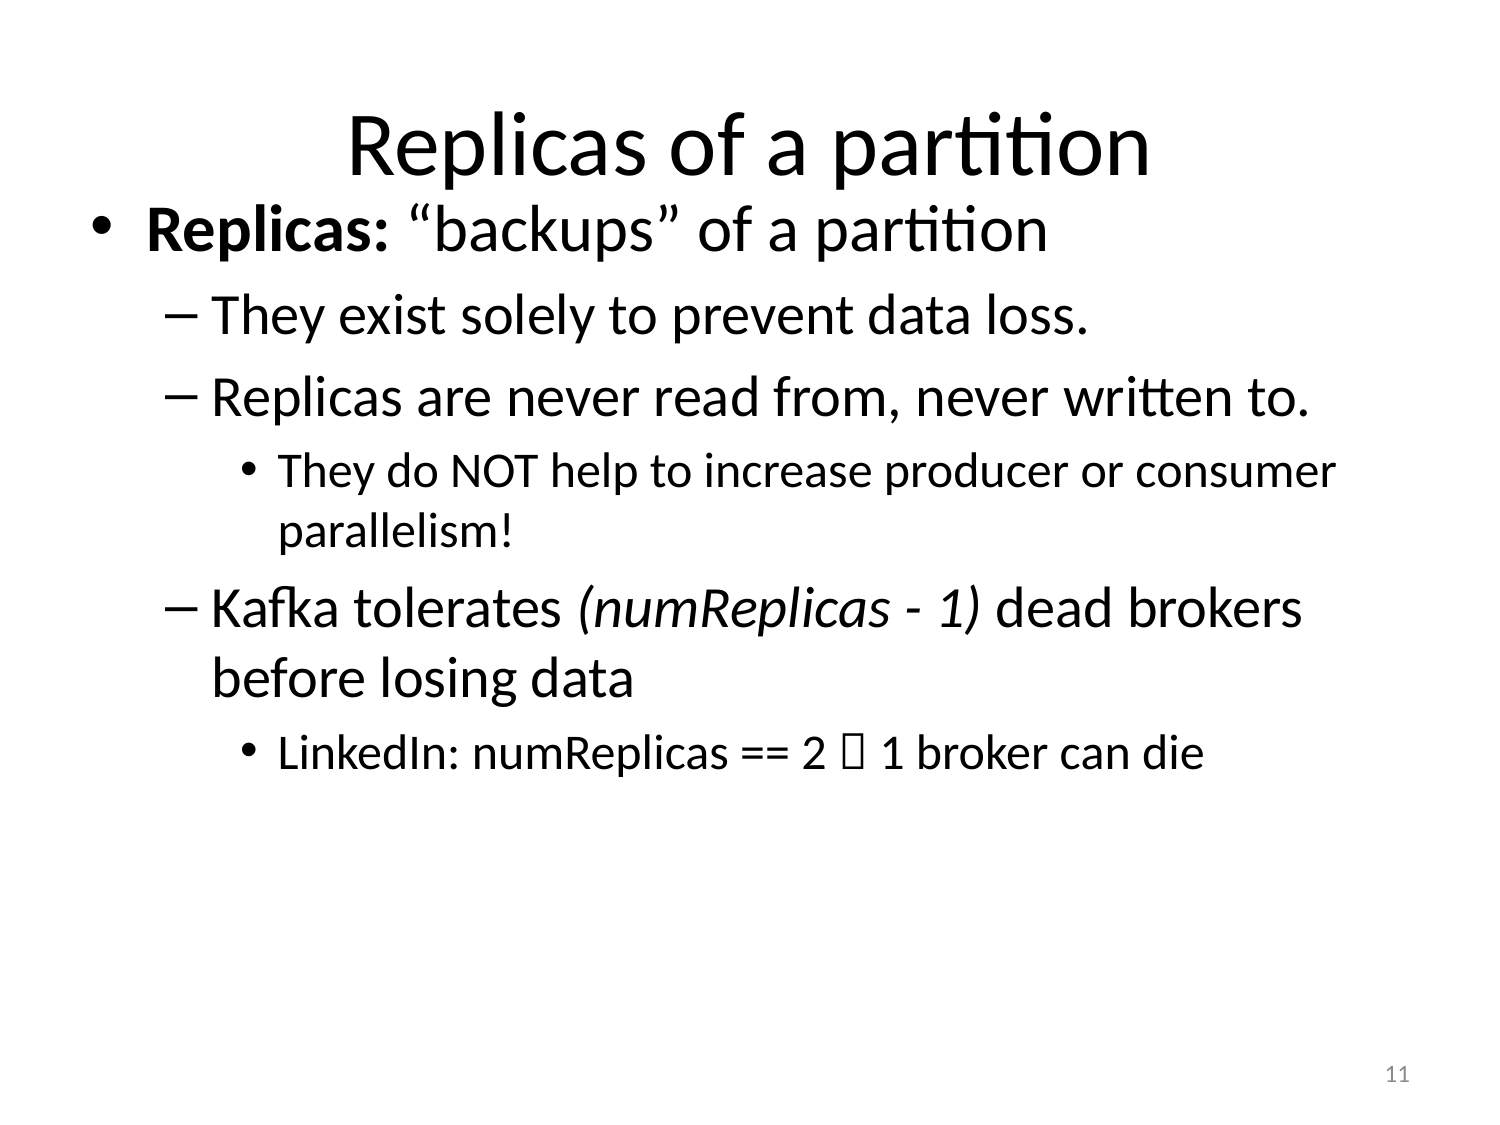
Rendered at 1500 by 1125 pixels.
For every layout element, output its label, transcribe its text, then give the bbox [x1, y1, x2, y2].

slide_number 11 [1074, 1042, 1425, 1103]
title Replicas of a partition [75, 45, 1425, 176]
list Replicas: “backups” of a partition They exist solely to prevent data loss. Replicas are never read from, never written to. They do NOT help to increase producer or consumer parallelism! Kafka tolerates (numReplicas - 1) dead brokers before losing data LinkedIn: numReplicas == 2  1 broker can die [75, 176, 1425, 1040]
